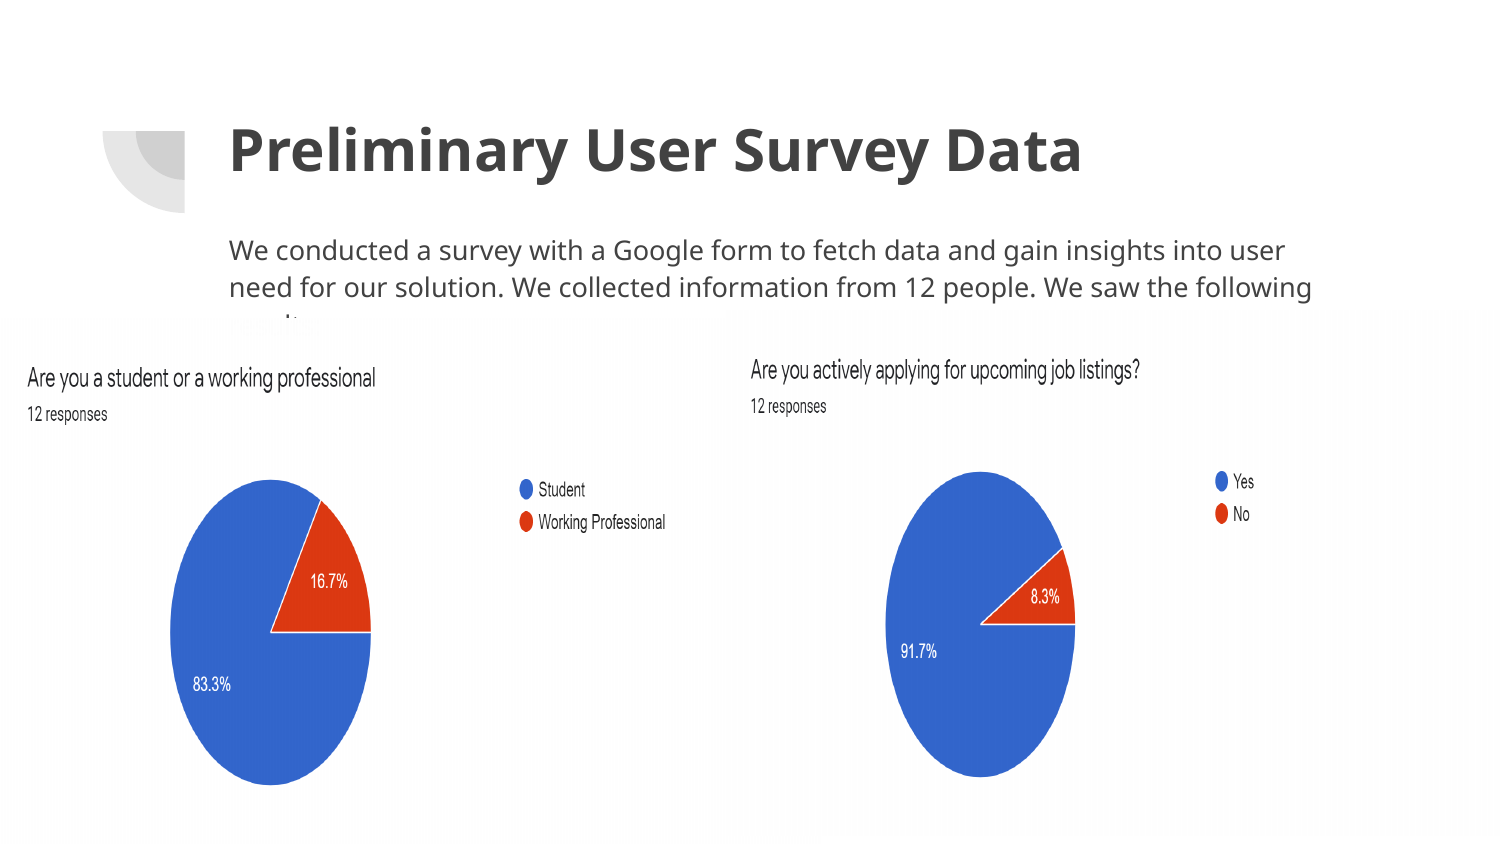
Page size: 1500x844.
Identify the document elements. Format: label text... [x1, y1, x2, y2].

picture [0, 309, 1500, 844]
list We conducted a survey with a Google form to fetch data and gain insights into user need for our solution. We collected information from 12 people. We saw the following results: [213, 213, 1368, 316]
title Preliminary User Survey Data [213, 98, 1368, 213]
